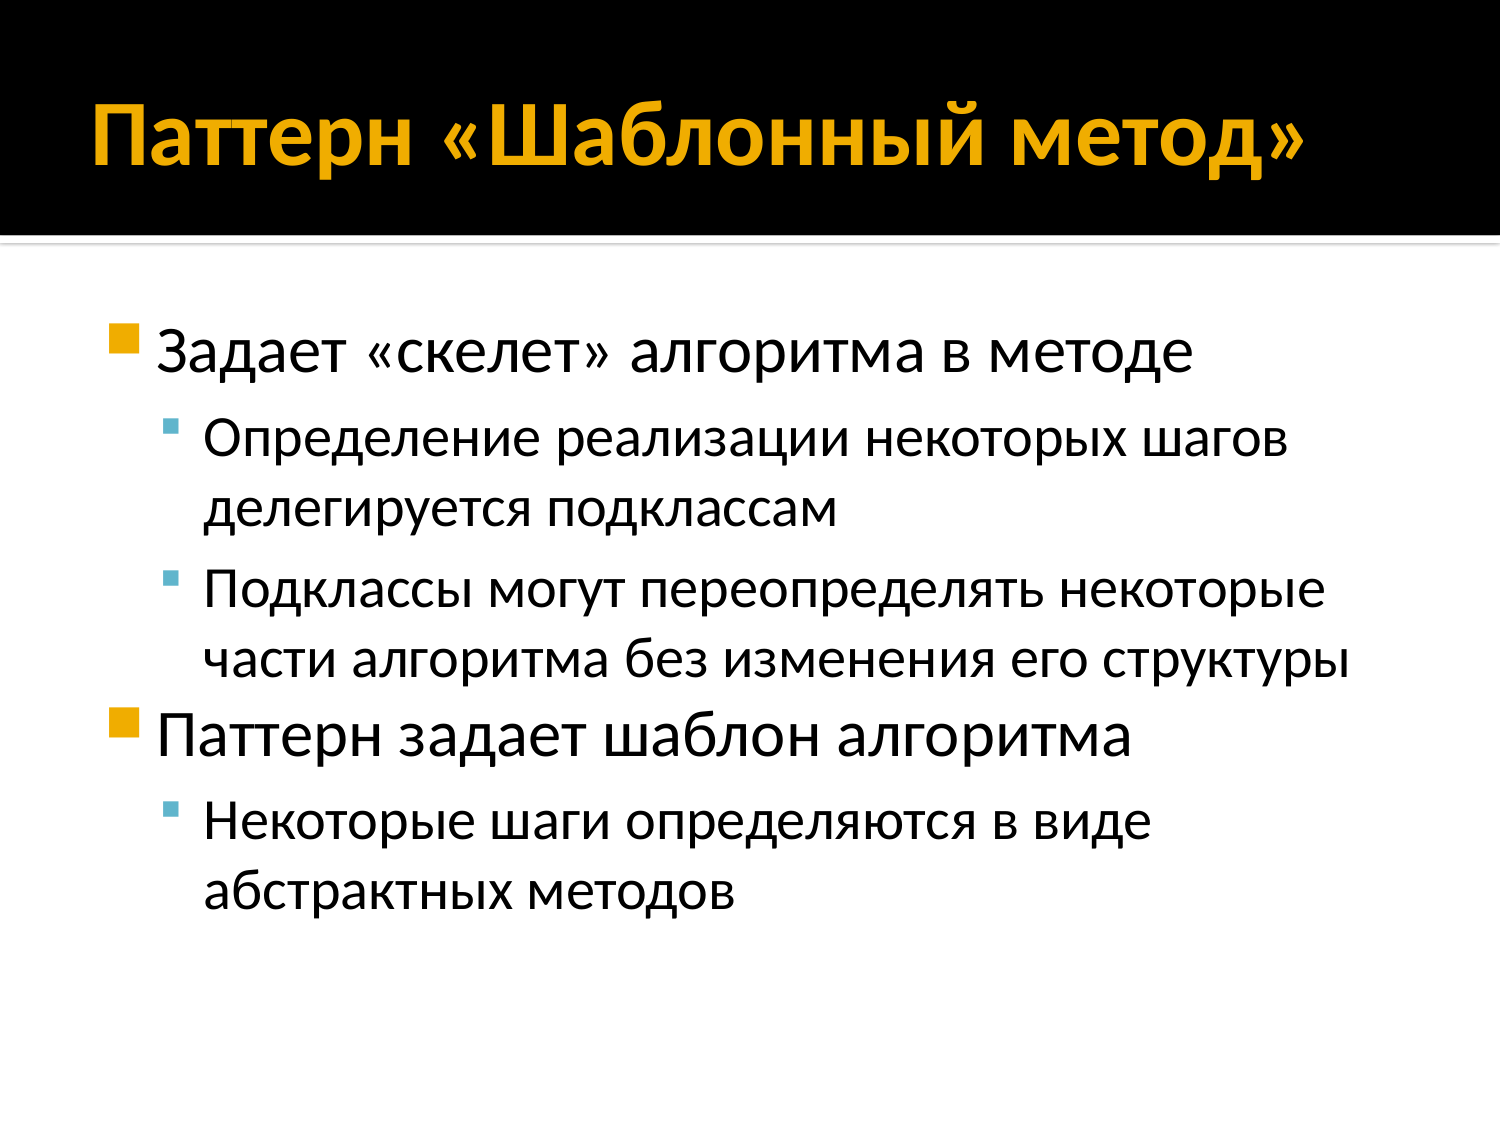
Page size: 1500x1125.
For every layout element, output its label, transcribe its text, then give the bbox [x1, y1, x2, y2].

title Паттерн «Шаблонный метод» [75, 25, 1425, 231]
list Задает «скелет» алгоритма в методе Определение реализации некоторых шагов делегируется подклассам Подклассы могут переопределять некоторые части алгоритма без изменения его структуры Паттерн задает шаблон алгоритма Некоторые шаги определяются в виде абстрактных методов [75, 291, 1425, 1050]
